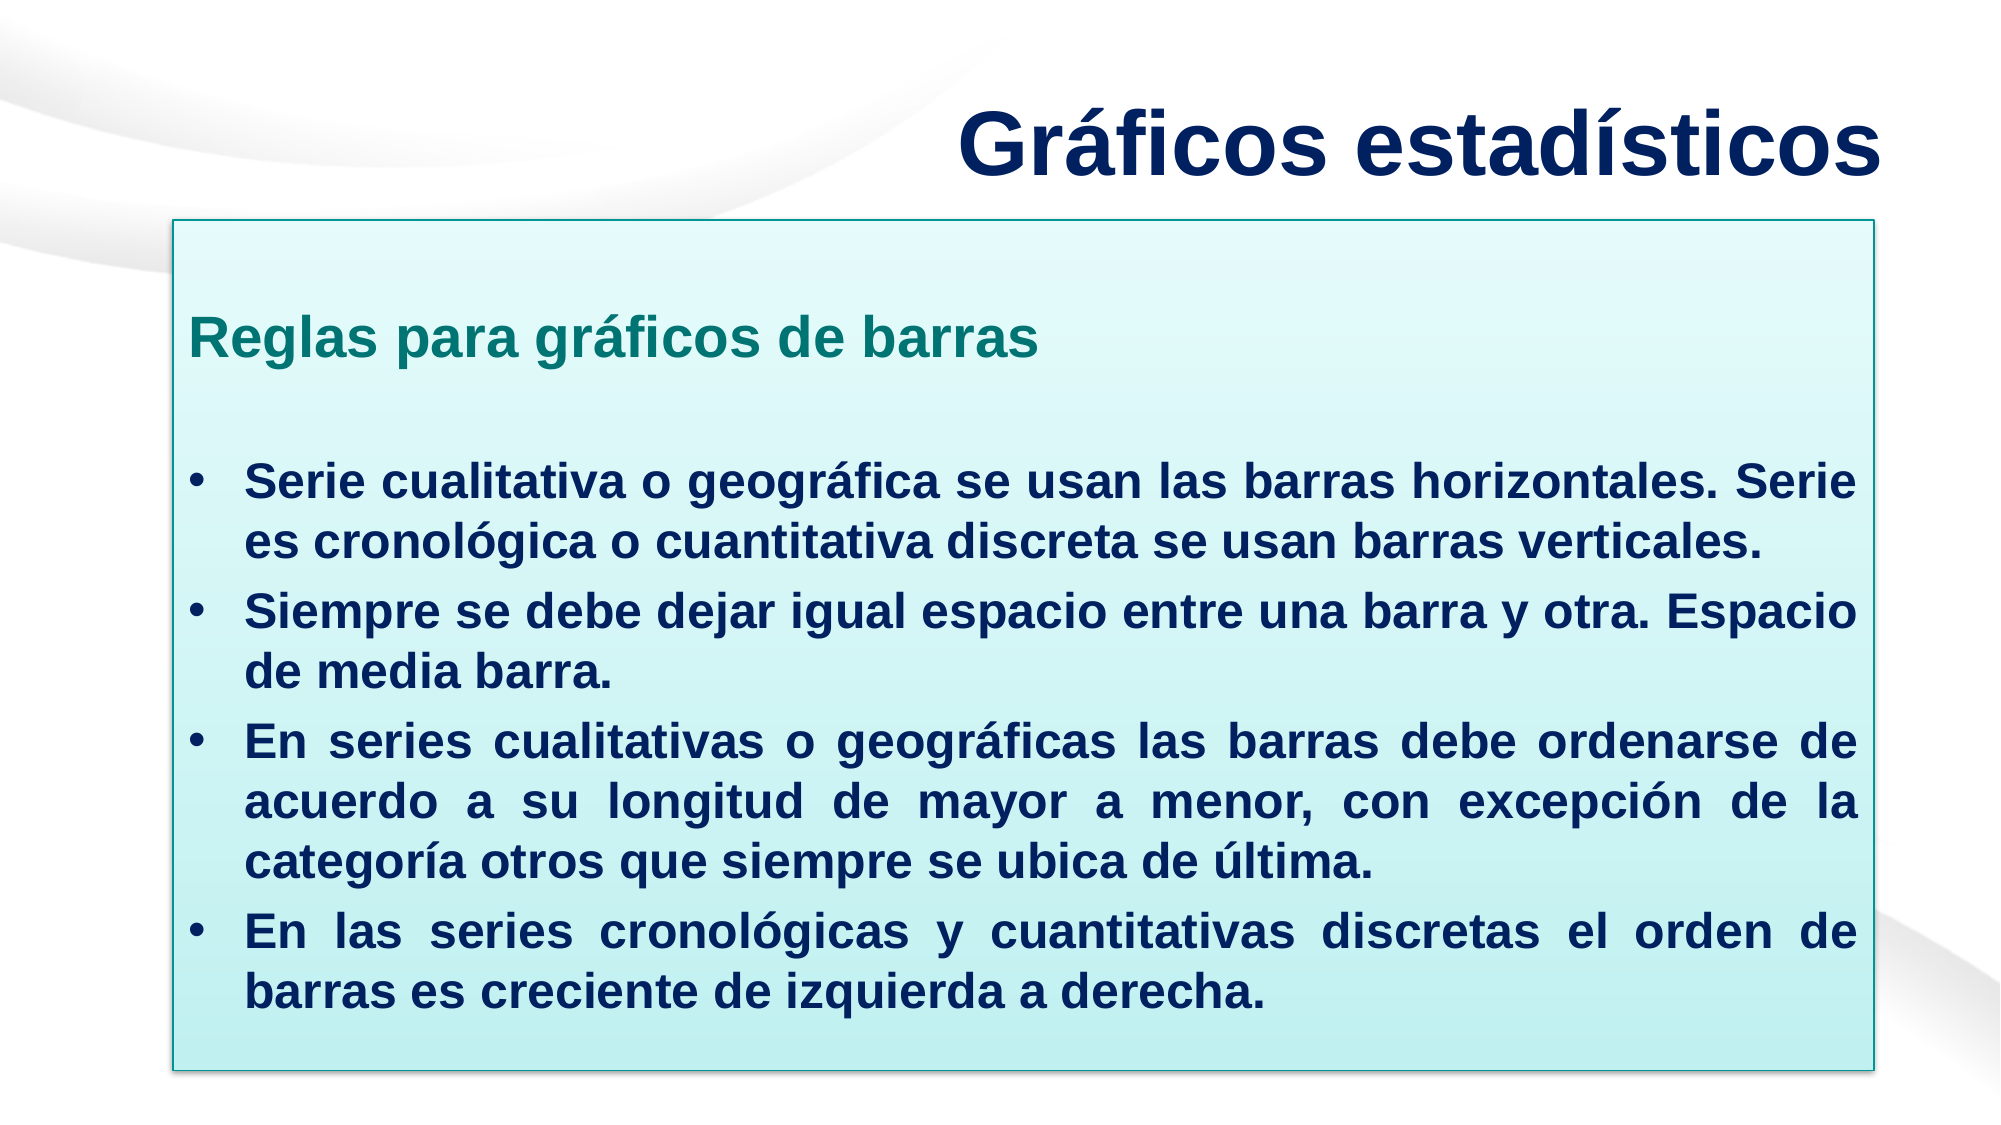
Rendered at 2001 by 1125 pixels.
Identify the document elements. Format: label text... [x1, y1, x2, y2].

title Gráficos estadísticos [99, 45, 1900, 233]
text_box Reglas para gráficos de barras Serie cualitativa o geográfica se usan las barras horizontales. Serie es cronológica o cuantitativa discreta se usan barras verticales. Siempre se debe dejar igual espacio entre una barra y otra. Espacio de media barra. En series cualitativas o geográficas las barras debe ordenarse de acuerdo a su longitud de mayor a menor, con excepción de la categoría otros que siempre se ubica de última. En las series cronológicas y cuantitativas discretas el orden de barras es creciente de izquierda a derecha. [172, 219, 1875, 1071]
picture [0, 0, 2001, 1125]
